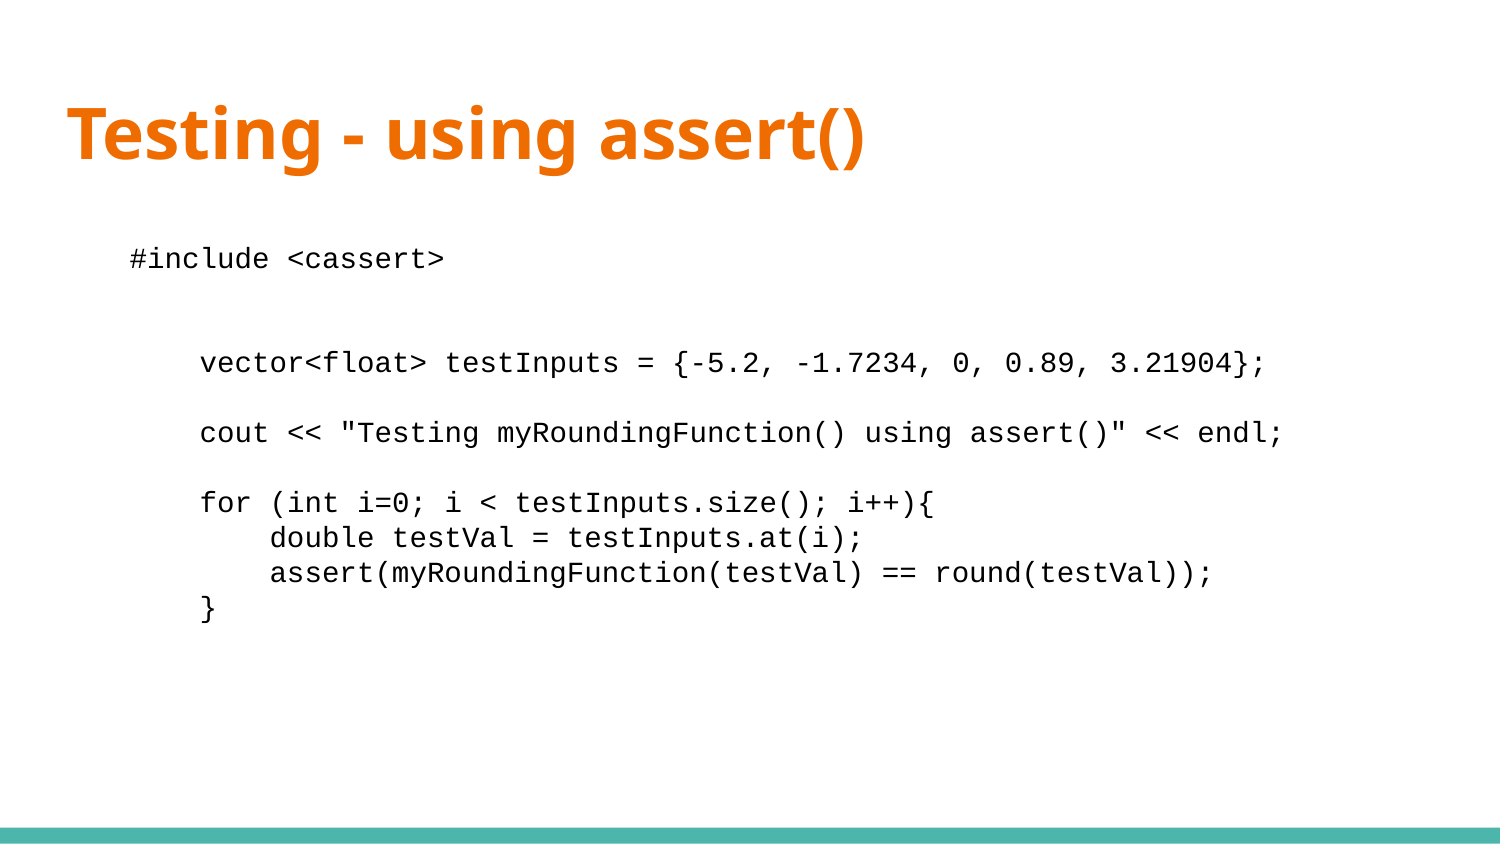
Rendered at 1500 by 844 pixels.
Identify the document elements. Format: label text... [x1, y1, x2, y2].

text_box #include <cassert> vector<float> testInputs = {-5.2, -1.7234, 0, 0.89, 3.21904}; cout << "Testing myRoundingFunction() using assert()" << endl; for (int i=0; i < testInputs.size(); i++){ double testVal = testInputs.at(i); assert(myRoundingFunction(testVal) == round(testVal)); } [114, 223, 1344, 674]
title Testing - using assert() [51, 72, 1449, 189]
